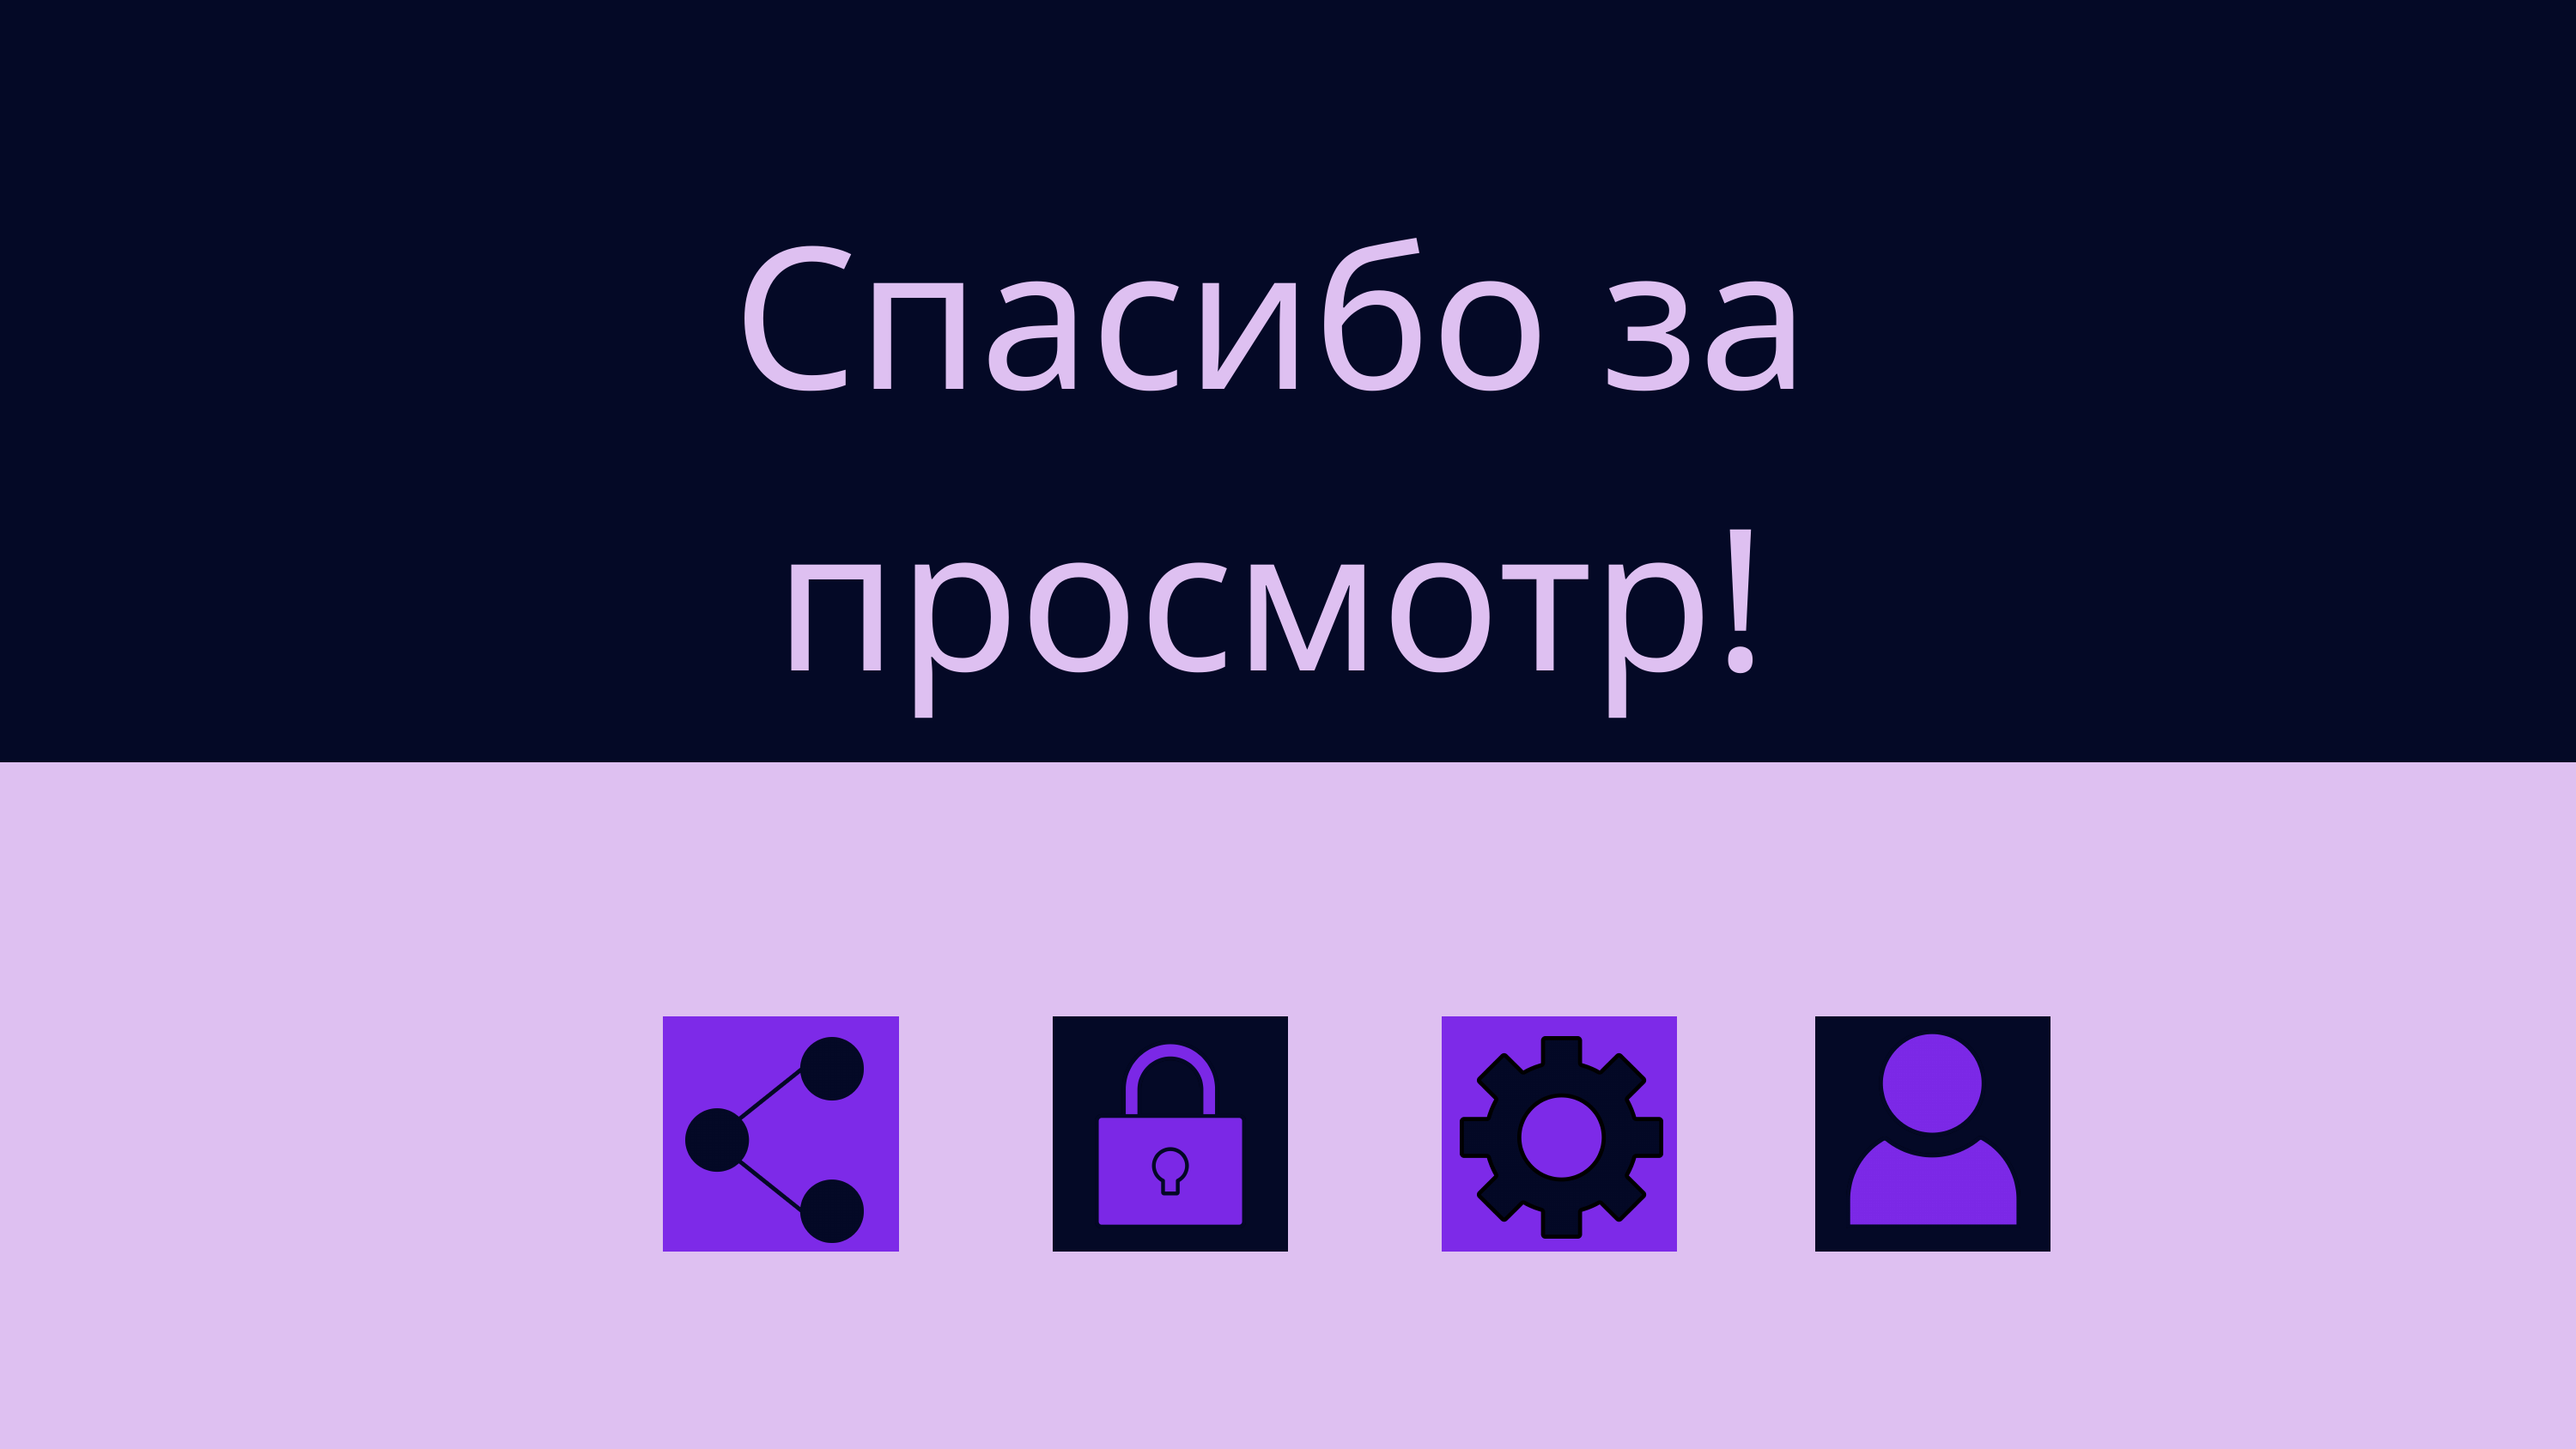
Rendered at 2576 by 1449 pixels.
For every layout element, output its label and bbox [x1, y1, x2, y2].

text_box [663, 1016, 899, 1252]
text_box [1814, 1016, 2051, 1252]
text_box [1052, 1016, 1289, 1252]
text_box [0, 0, 2576, 763]
picture [1094, 1040, 1246, 1228]
picture [1845, 1029, 2020, 1228]
picture [685, 1036, 864, 1243]
picture [1460, 1036, 1663, 1240]
text_box [1441, 1016, 1678, 1252]
